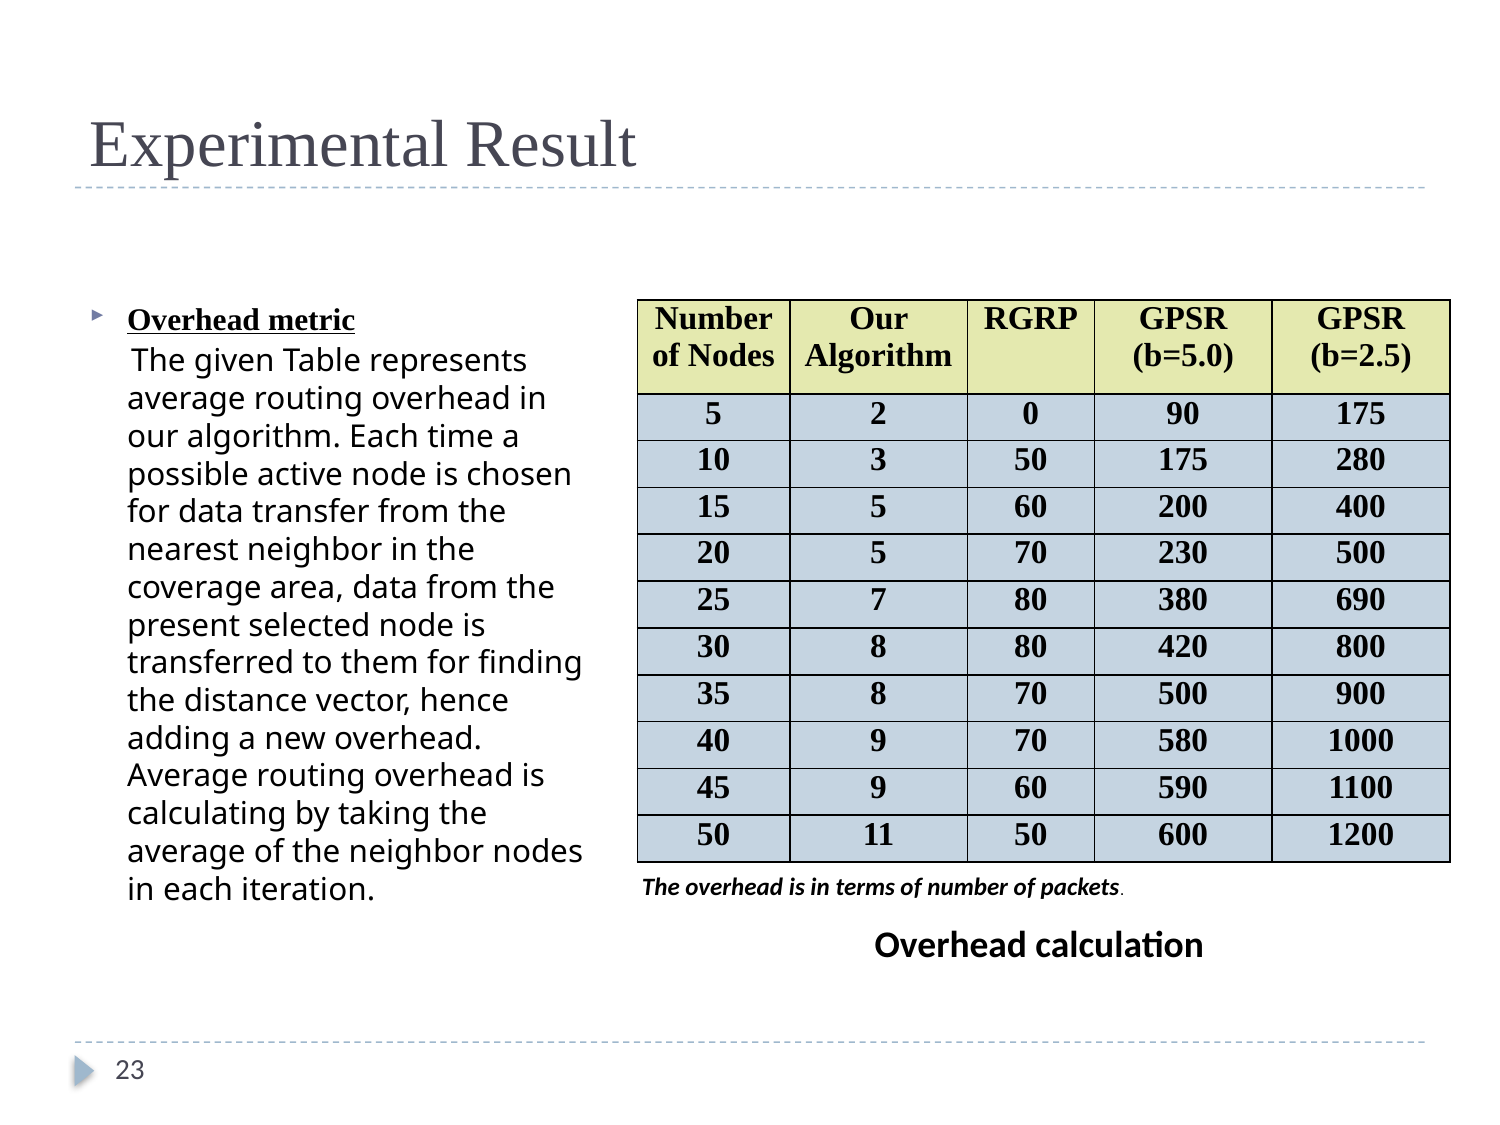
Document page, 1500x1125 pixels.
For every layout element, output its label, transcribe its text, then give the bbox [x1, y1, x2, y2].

table_header Our Algorithm [791, 301, 967, 393]
table_cell 690 [1273, 582, 1449, 627]
table_cell 900 [1273, 676, 1449, 721]
table_cell 90 [1095, 395, 1271, 440]
table_cell 70 [968, 722, 1094, 768]
table_cell 230 [1095, 535, 1271, 580]
table_cell 80 [968, 582, 1094, 627]
table_cell 45 [638, 769, 789, 814]
slide_number 23 [100, 1042, 426, 1103]
table_cell 11 [791, 816, 967, 861]
table_cell 590 [1095, 769, 1271, 814]
table_cell 10 [638, 441, 789, 487]
list Overhead metric The given Table represents average routing overhead in our algorithm. Each time a possible active node is chosen for data transfer from the nearest neighbor in the coverage area, data from the present selected node is transferred to them for finding the distance vector, hence adding a new overhead. Average routing overhead is calculating by taking the average of the neighbor nodes in each iteration. [75, 275, 600, 975]
table_cell 80 [968, 629, 1094, 674]
table_cell 1100 [1273, 769, 1449, 814]
title Experimental Result [75, 24, 1425, 188]
table_cell 380 [1095, 582, 1271, 627]
table_cell 7 [791, 582, 967, 627]
table_cell 3 [791, 441, 967, 487]
table_cell 800 [1273, 629, 1449, 674]
table_cell 40 [638, 722, 789, 768]
table_cell 5 [638, 395, 789, 440]
table_cell 420 [1095, 629, 1271, 674]
table_cell 30 [638, 629, 789, 674]
table_header GPSR (b=5.0) [1095, 301, 1271, 393]
table_cell 9 [791, 769, 967, 814]
table_cell 600 [1095, 816, 1271, 861]
table_cell 2 [791, 395, 967, 440]
table_cell 70 [968, 676, 1094, 721]
table_cell 1000 [1273, 722, 1449, 768]
table_cell 15 [638, 488, 789, 533]
table_cell 50 [968, 441, 1094, 487]
table_cell 580 [1095, 722, 1271, 768]
table_cell 175 [1095, 441, 1271, 487]
table_cell 8 [791, 629, 967, 674]
table_cell 50 [968, 816, 1094, 861]
table_cell 20 [638, 535, 789, 580]
table_cell 35 [638, 676, 789, 721]
table_cell 280 [1273, 441, 1449, 487]
table_header RGRP [968, 301, 1094, 393]
table_cell 0 [968, 395, 1094, 440]
table_cell 9 [791, 722, 967, 768]
table_header Number of Nodes [638, 301, 789, 393]
table_cell 500 [1273, 535, 1449, 580]
table_cell 500 [1095, 676, 1271, 721]
text_box The overhead is in terms of number of packets. [615, 862, 1140, 908]
table_cell 1200 [1273, 816, 1449, 861]
table_cell 200 [1095, 488, 1271, 533]
table_cell 70 [968, 535, 1094, 580]
table_header GPSR (b=2.5) [1273, 301, 1449, 393]
table_cell 60 [968, 769, 1094, 814]
table_cell 5 [791, 488, 967, 533]
table_cell 25 [638, 582, 789, 627]
table_cell 175 [1273, 395, 1449, 440]
table_cell 8 [791, 676, 967, 721]
table_cell 5 [791, 535, 967, 580]
table_cell 50 [638, 816, 789, 861]
table_cell 60 [968, 488, 1094, 533]
table_cell 400 [1273, 488, 1449, 533]
text_box Overhead calculation [637, 912, 1450, 973]
